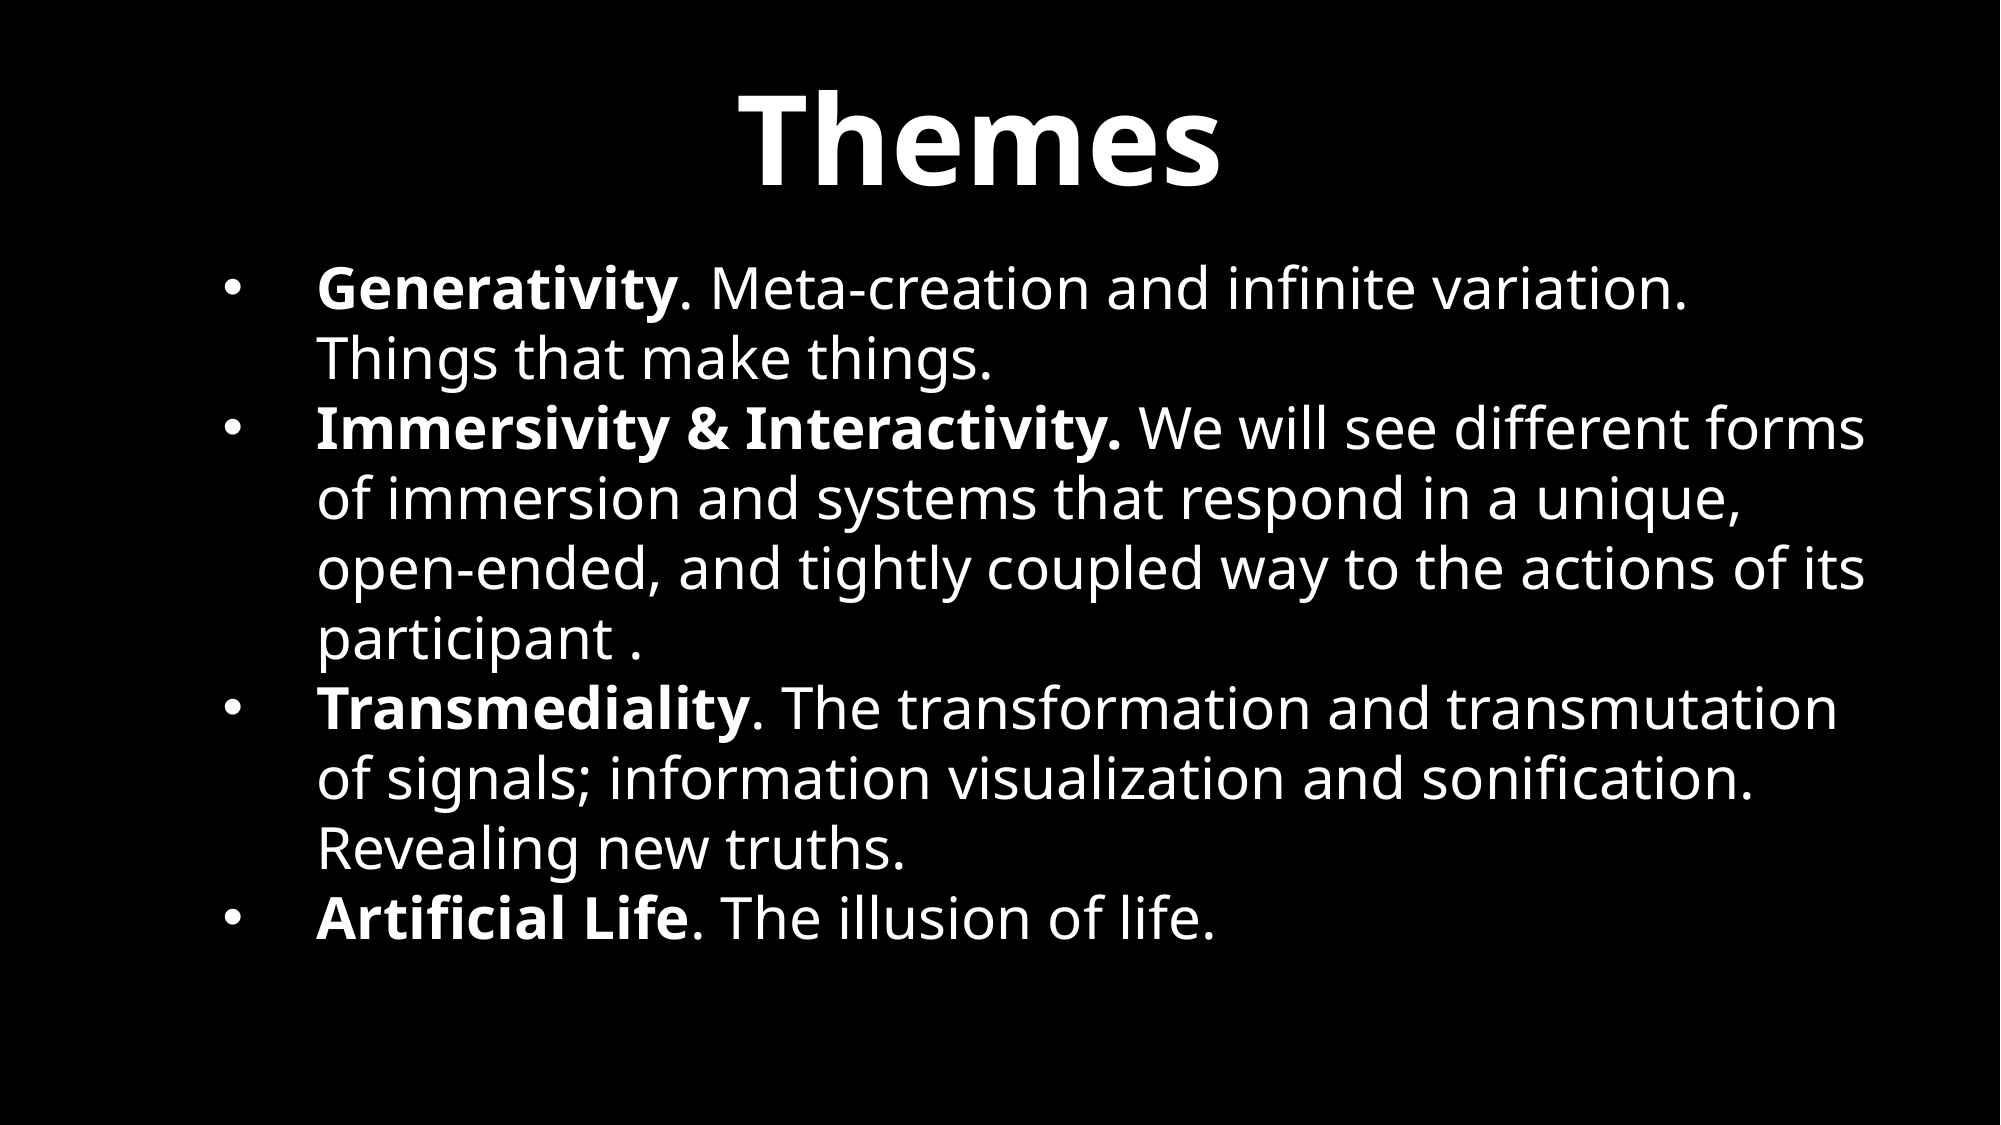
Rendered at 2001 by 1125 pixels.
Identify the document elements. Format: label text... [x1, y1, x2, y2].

text_box Generativity. Meta-creation and infinite variation. Things that make things. Immersivity & Interactivity. We will see different forms of immersion and systems that respond in a unique, open-ended, and tightly coupled way to the actions of its participant . Transmediality. The transformation and transmutation of signals; information visualization and sonification. Revealing new truths. Artificial Life. The illusion of life. [207, 243, 1902, 1125]
text_box Themes [121, 53, 1839, 368]
